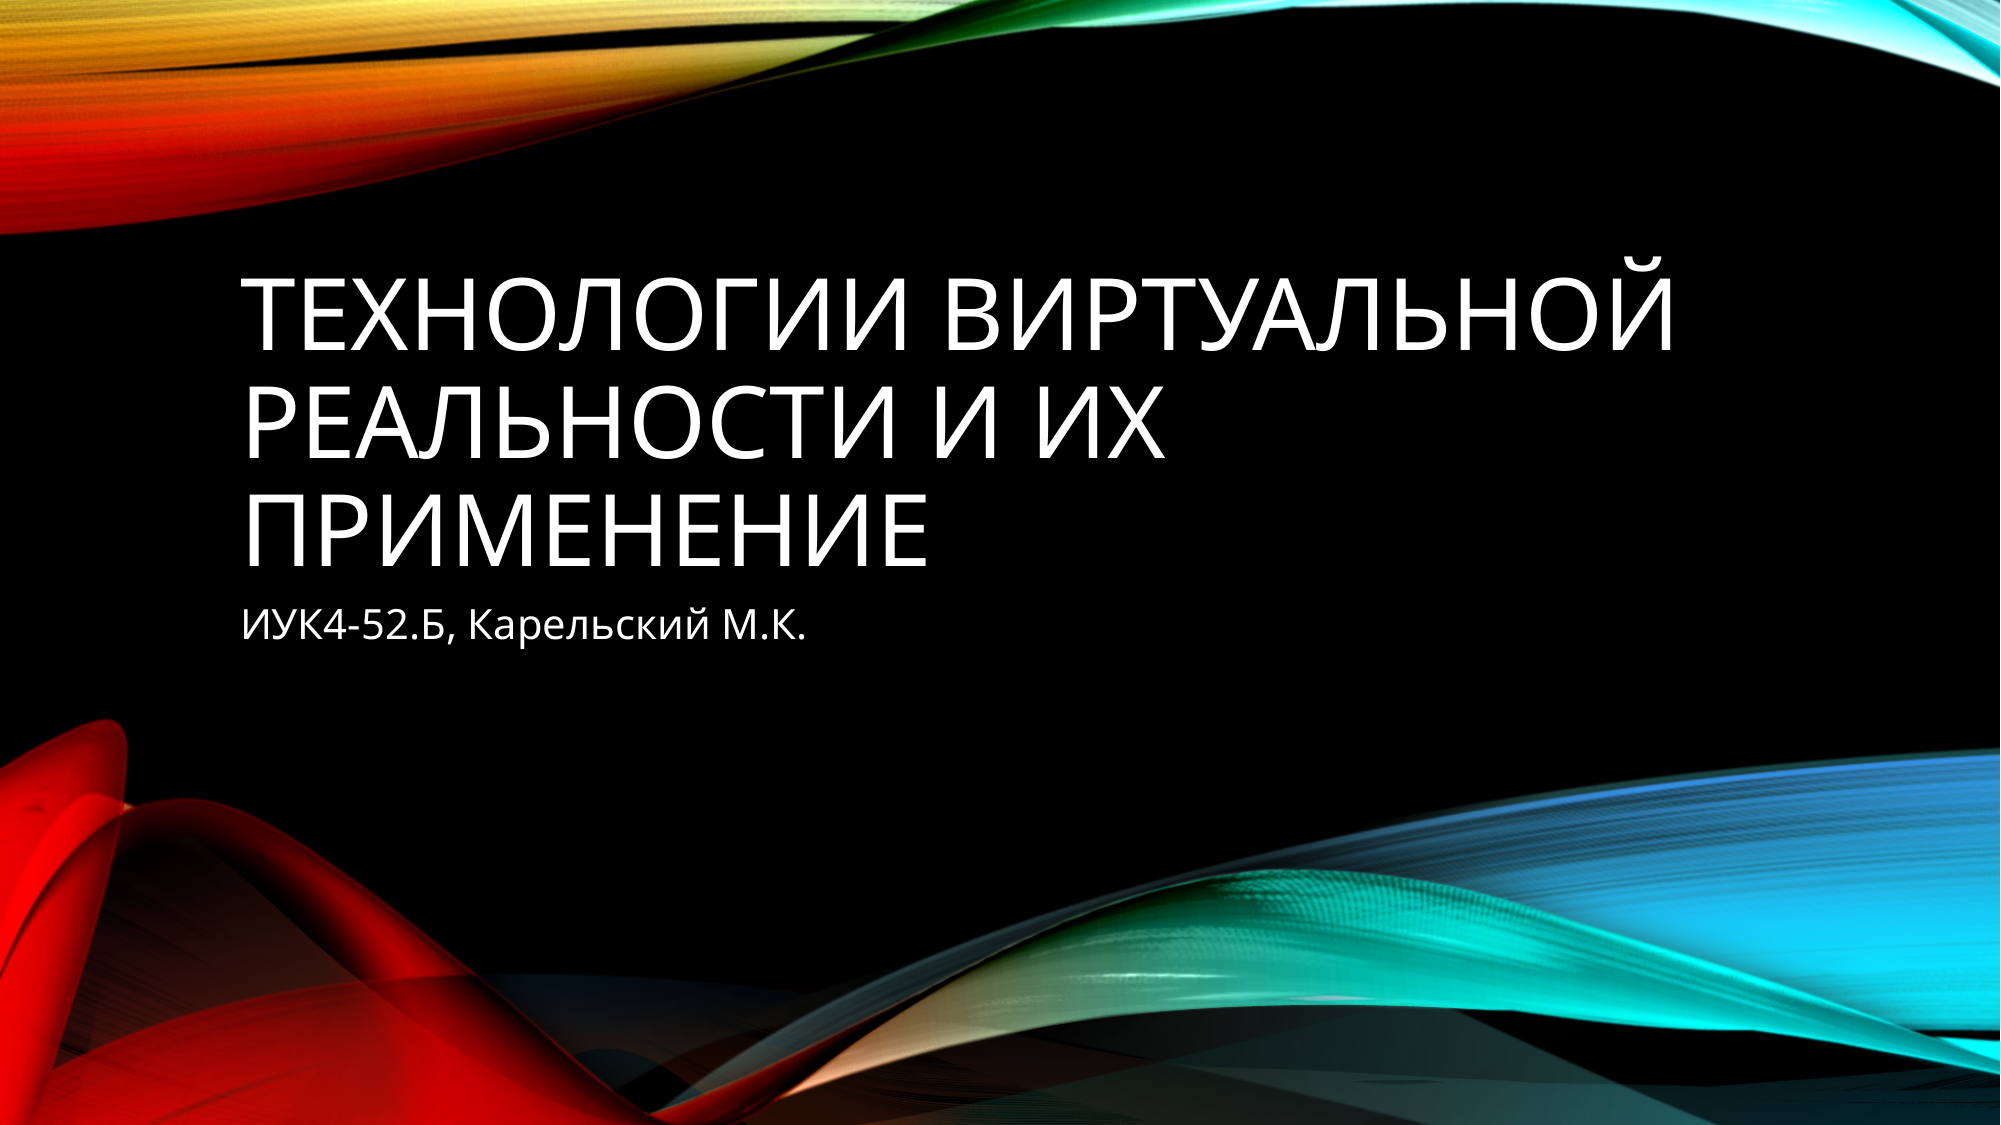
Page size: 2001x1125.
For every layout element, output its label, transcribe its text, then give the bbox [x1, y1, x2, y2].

title Технологии виртуальной реальности и их применение [225, 295, 1775, 595]
picture [0, 717, 2000, 1125]
picture [0, 0, 2000, 237]
subtitle ИУК4-52.Б, Карельский М.К. [225, 595, 1775, 709]
